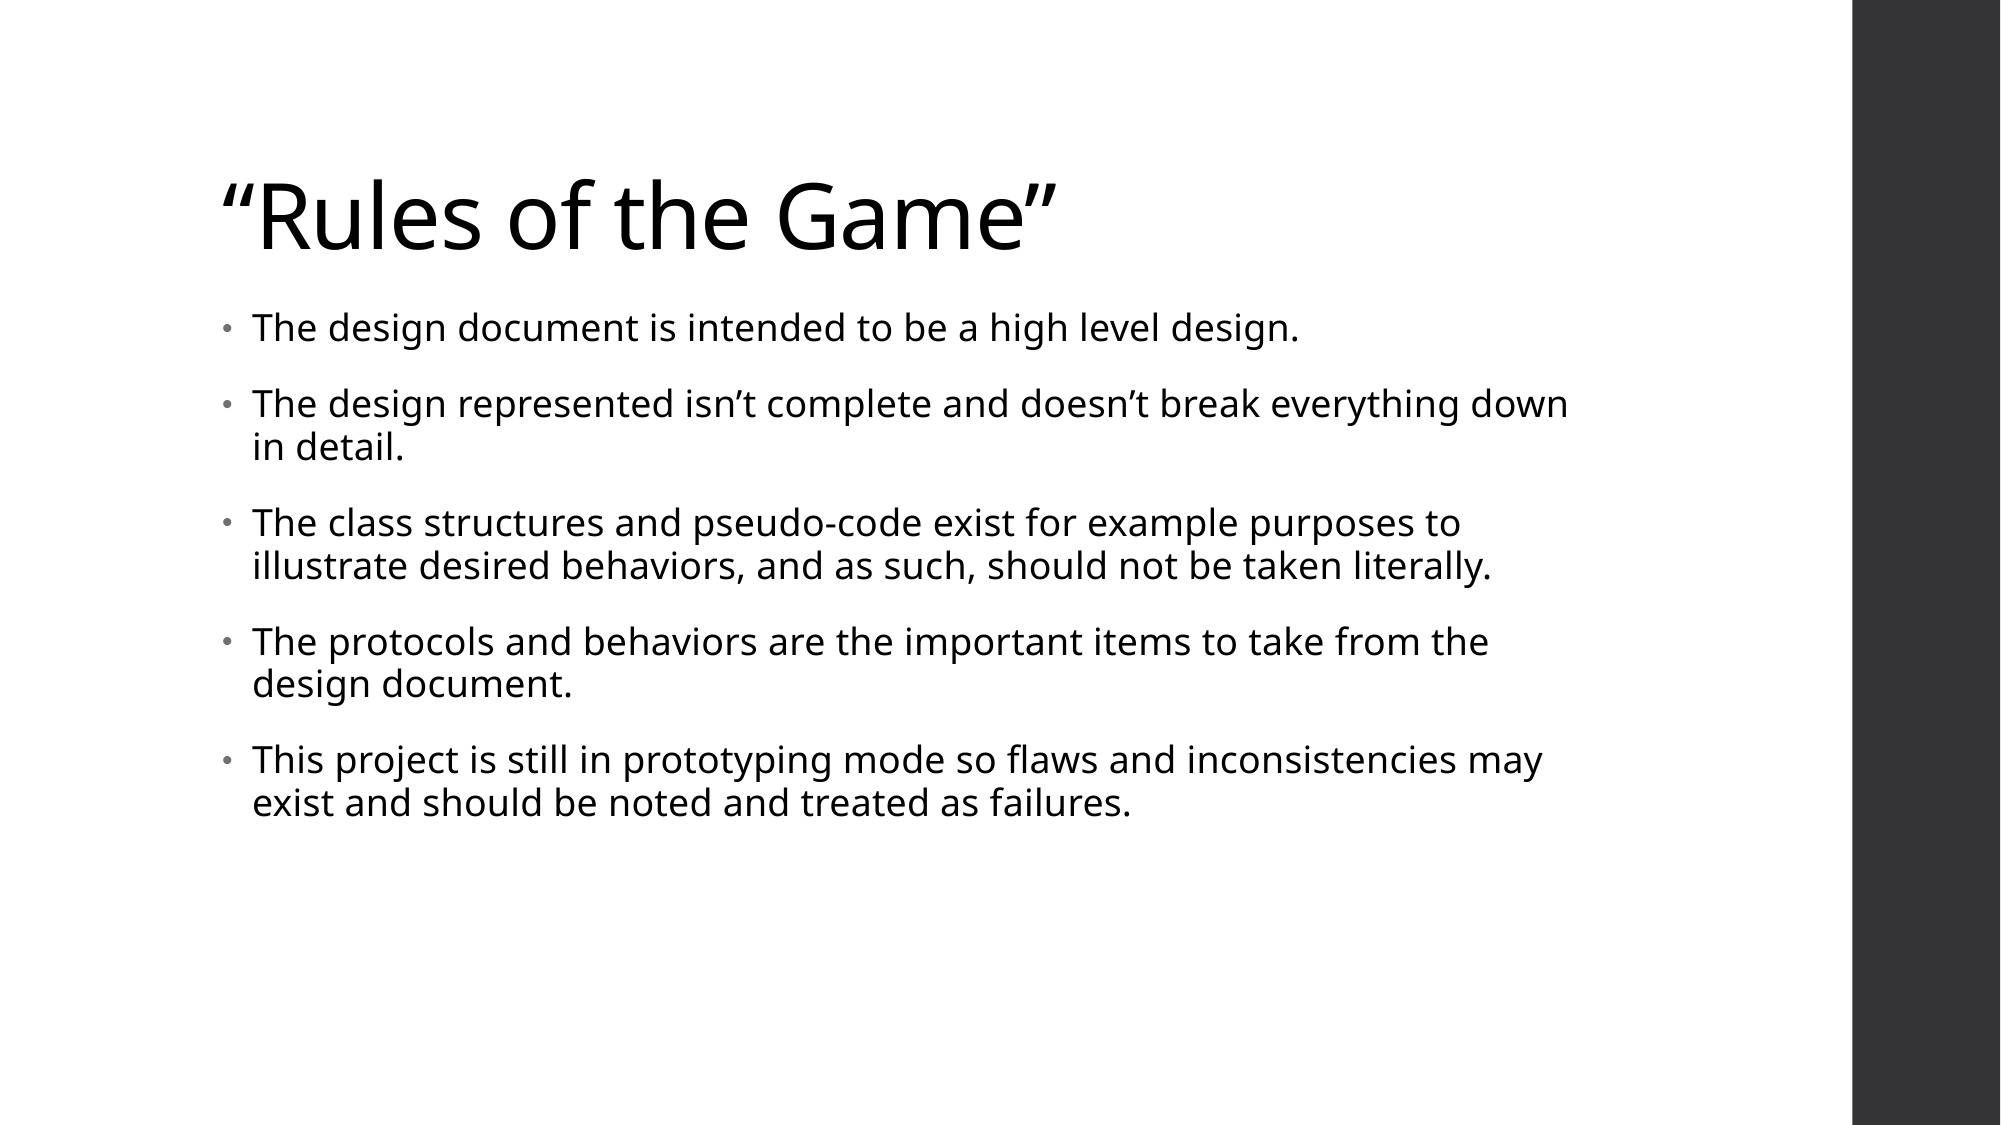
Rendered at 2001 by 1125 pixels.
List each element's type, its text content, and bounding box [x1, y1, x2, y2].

list The design document is intended to be a high level design. The design represented isn’t complete and doesn’t break everything down in detail. The class structures and pseudo-code exist for example purposes to illustrate desired behaviors, and as such, should not be taken literally. The protocols and behaviors are the important items to take from the design document. This project is still in prototyping mode so flaws and inconsistencies may exist and should be noted and treated as failures. [206, 299, 1617, 1014]
title “Rules of the Game” [206, 60, 1797, 278]
